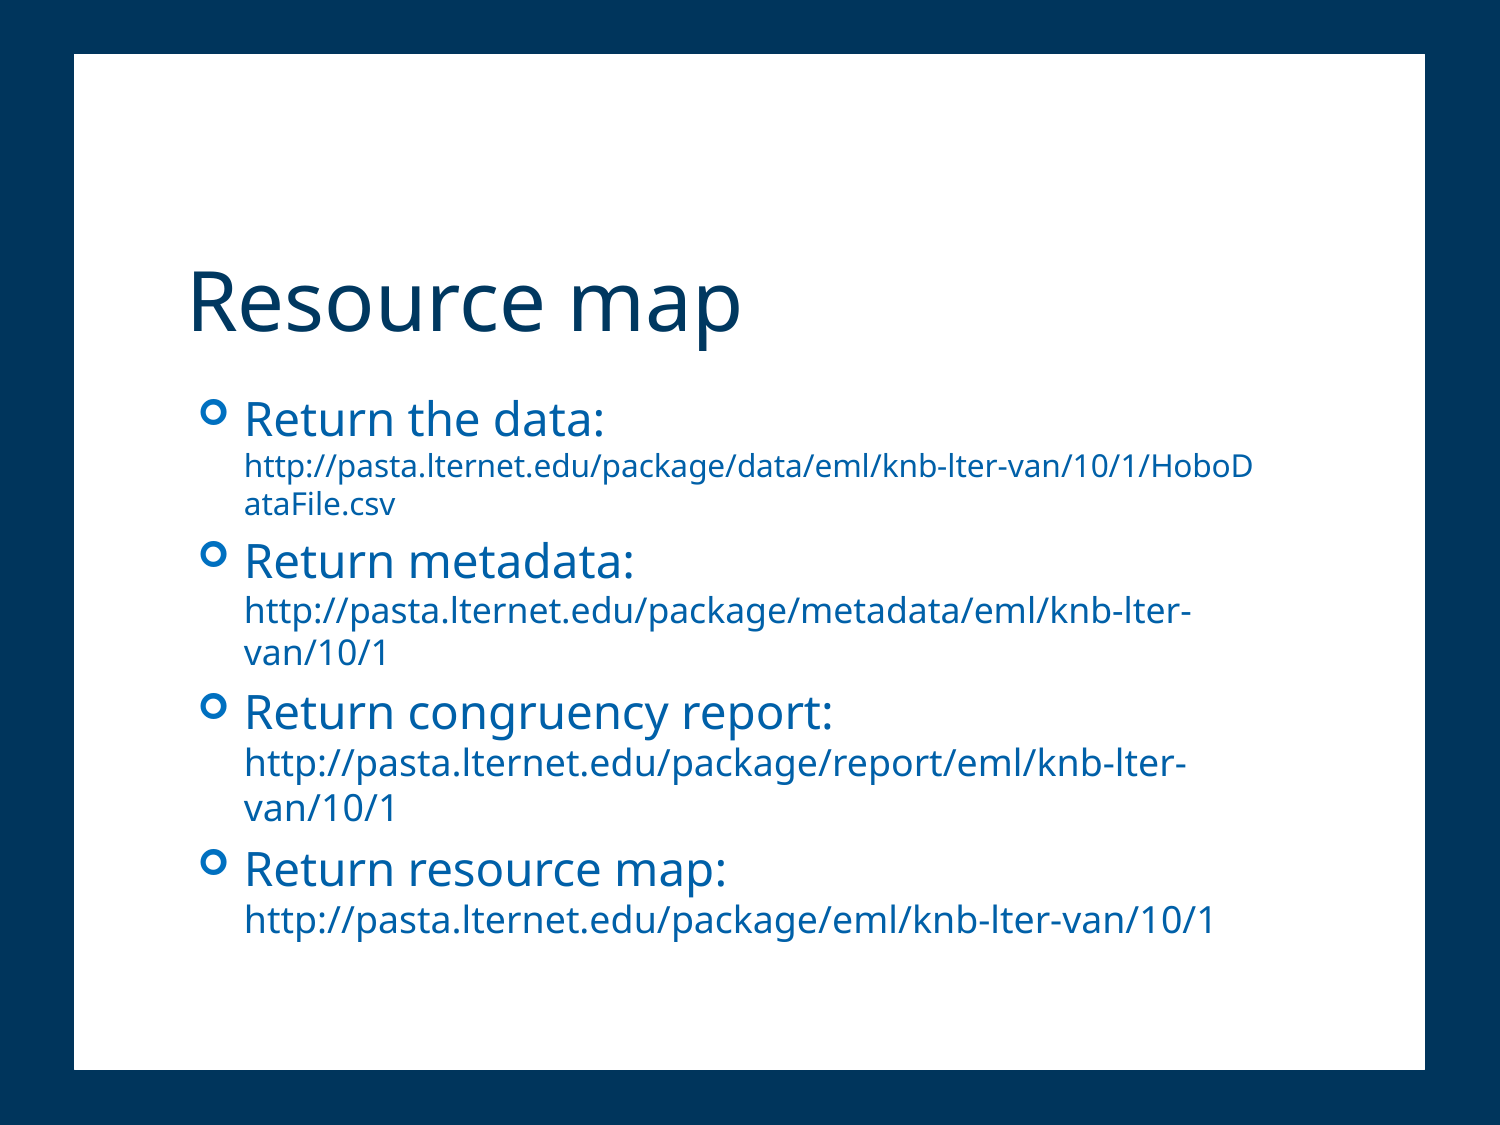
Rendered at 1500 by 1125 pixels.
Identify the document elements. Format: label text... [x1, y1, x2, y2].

list Return the data: http://pasta.lternet.edu/package/data/eml/knb-lter-van/10/1/HoboDataFile.csv Return metadata: http://pasta.lternet.edu/package/metadata/eml/knb-lter-van/10/1 Return congruency report: http://pasta.lternet.edu/package/report/eml/knb-lter-van/10/1 Return resource map: http://pasta.lternet.edu/package/eml/knb-lter-van/10/1 [171, 381, 1283, 957]
title Resource map [171, 168, 1324, 357]
